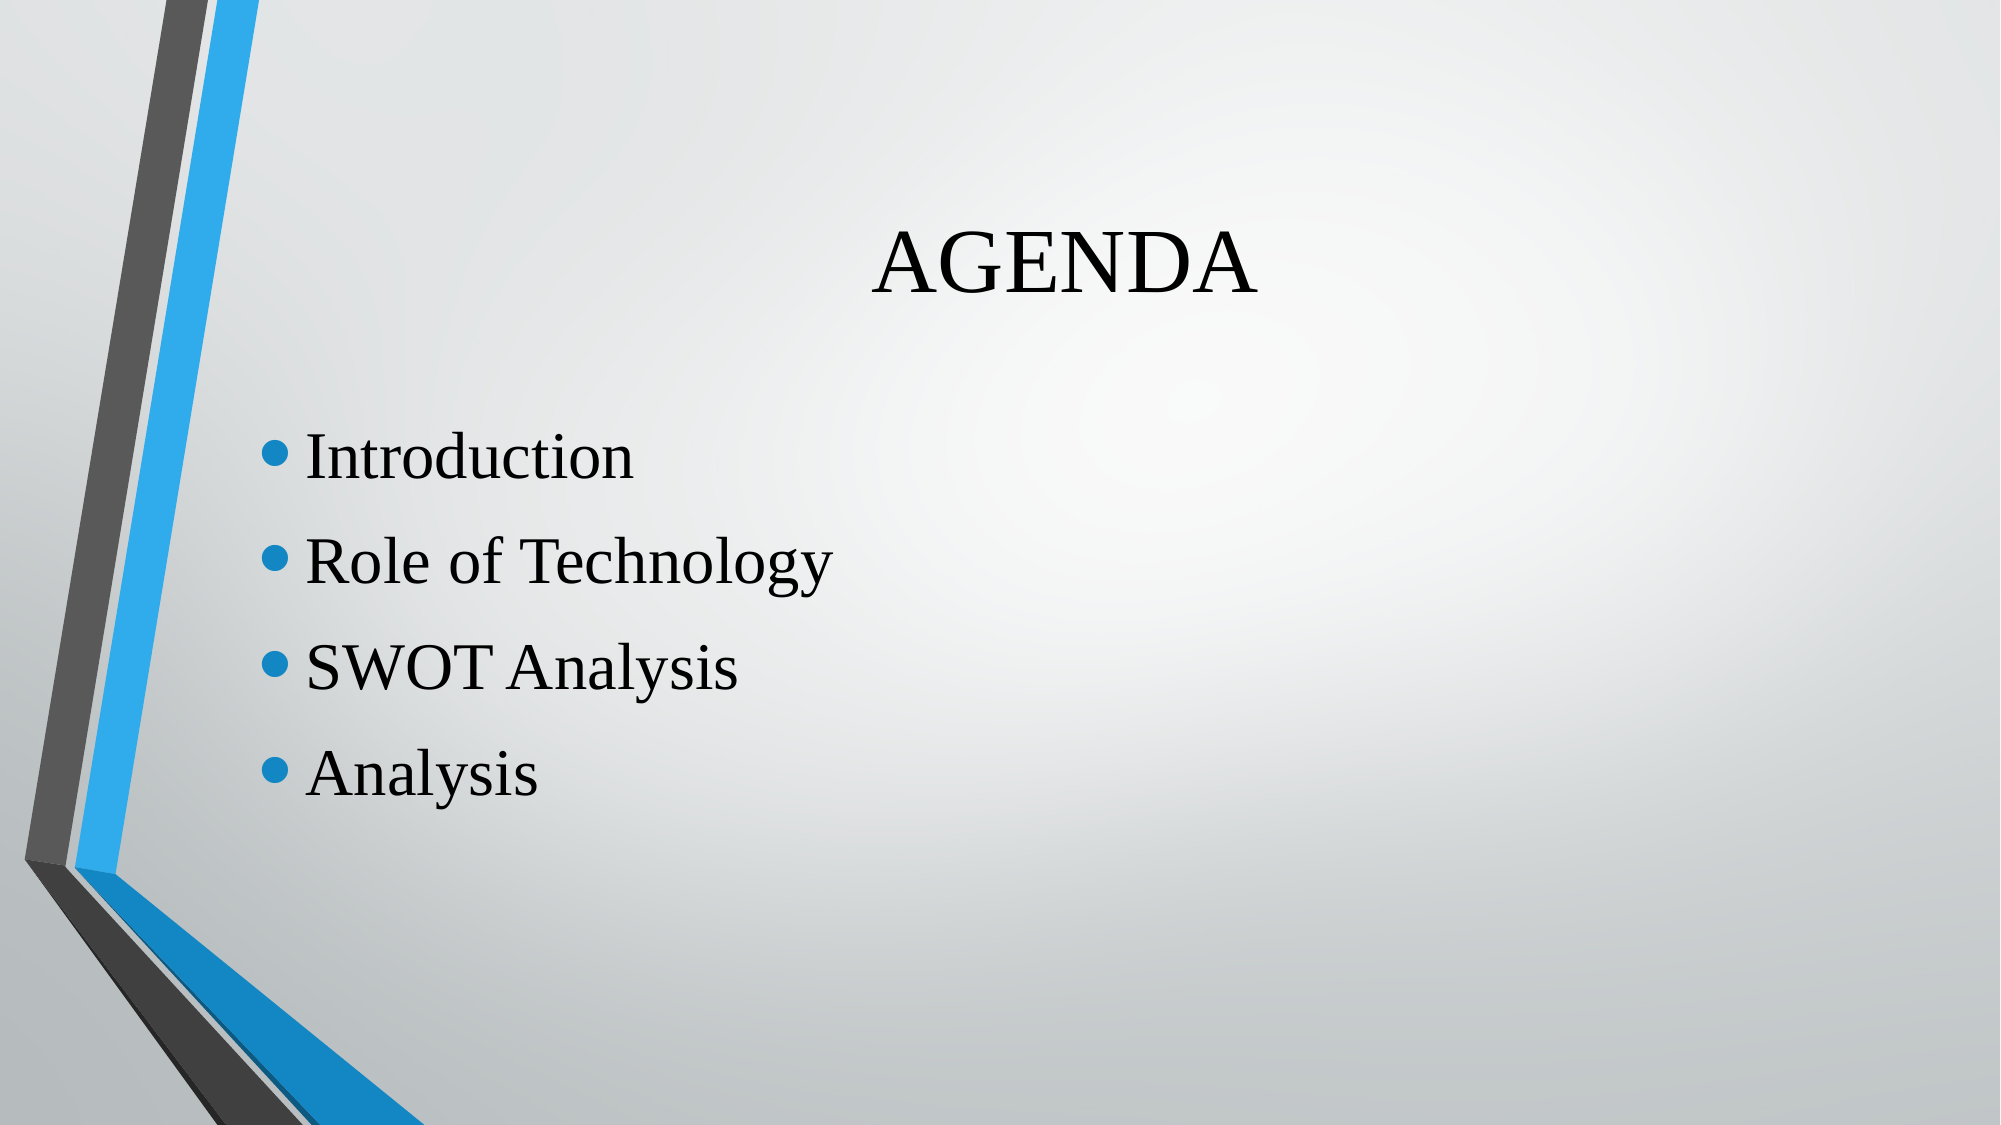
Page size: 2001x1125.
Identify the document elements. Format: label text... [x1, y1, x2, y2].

title AGENDA [243, 112, 1887, 353]
list Introduction Role of Technology SWOT Analysis Analysis [243, 353, 1887, 950]
